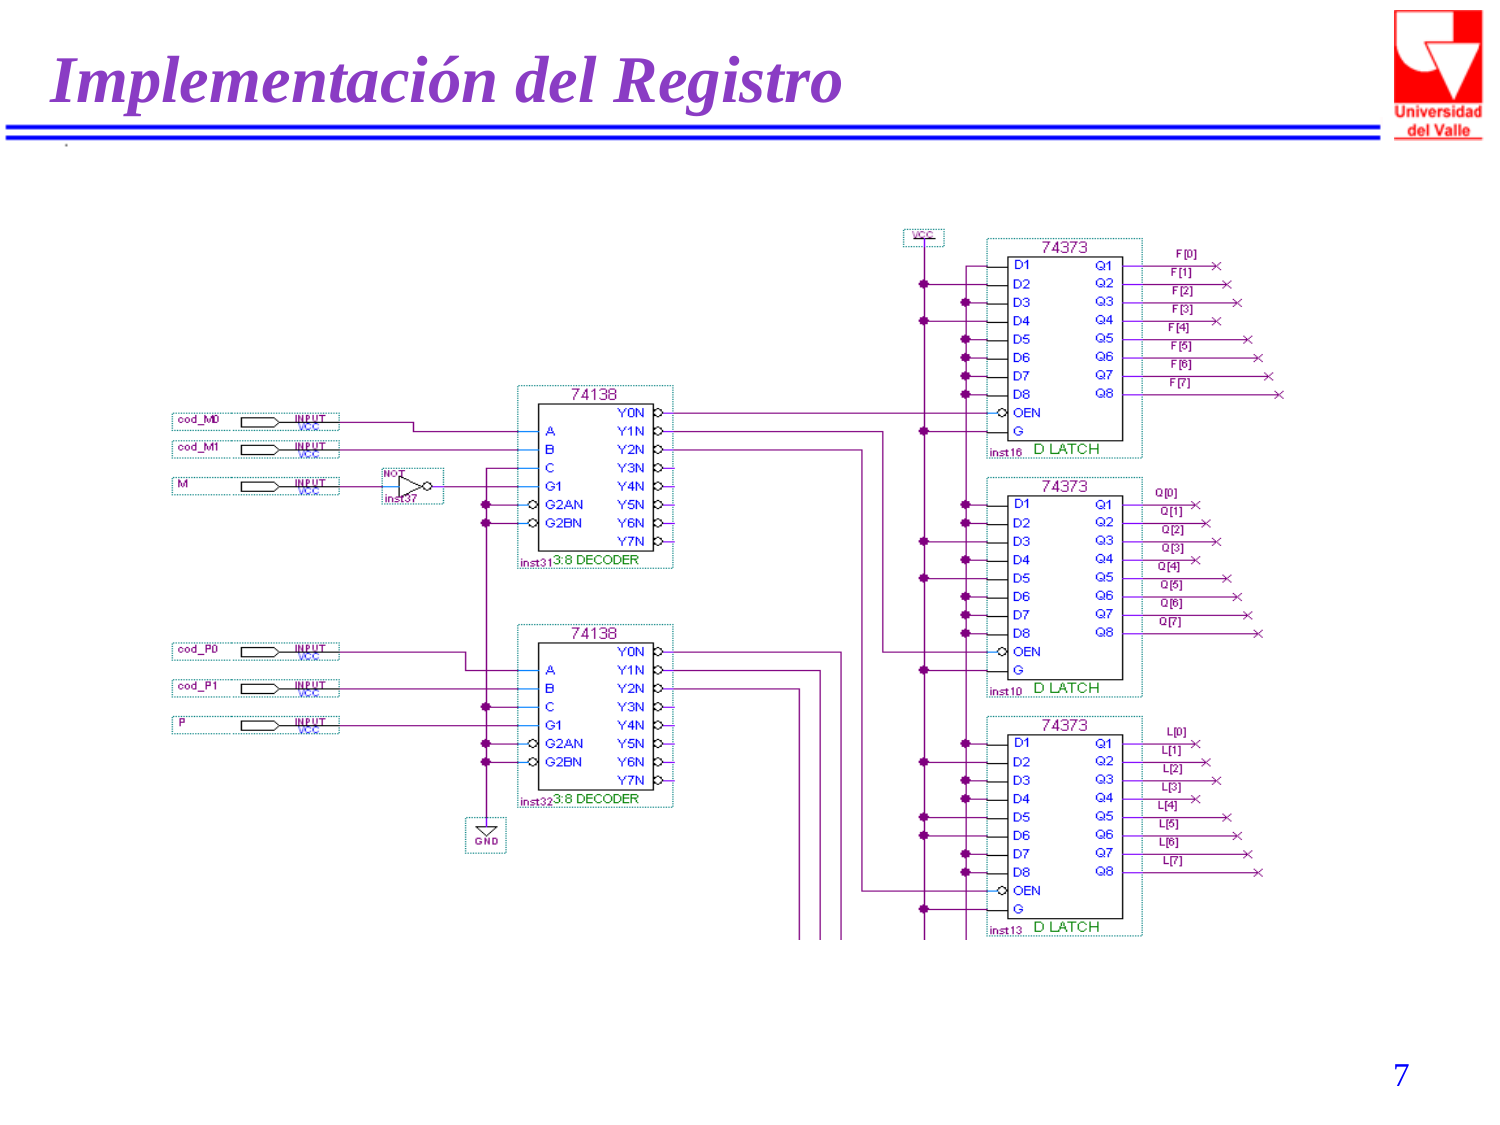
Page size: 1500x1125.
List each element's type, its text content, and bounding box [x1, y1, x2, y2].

slide_number 7 [1074, 1042, 1425, 1103]
picture [163, 222, 1290, 941]
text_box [0, 10, 1487, 150]
